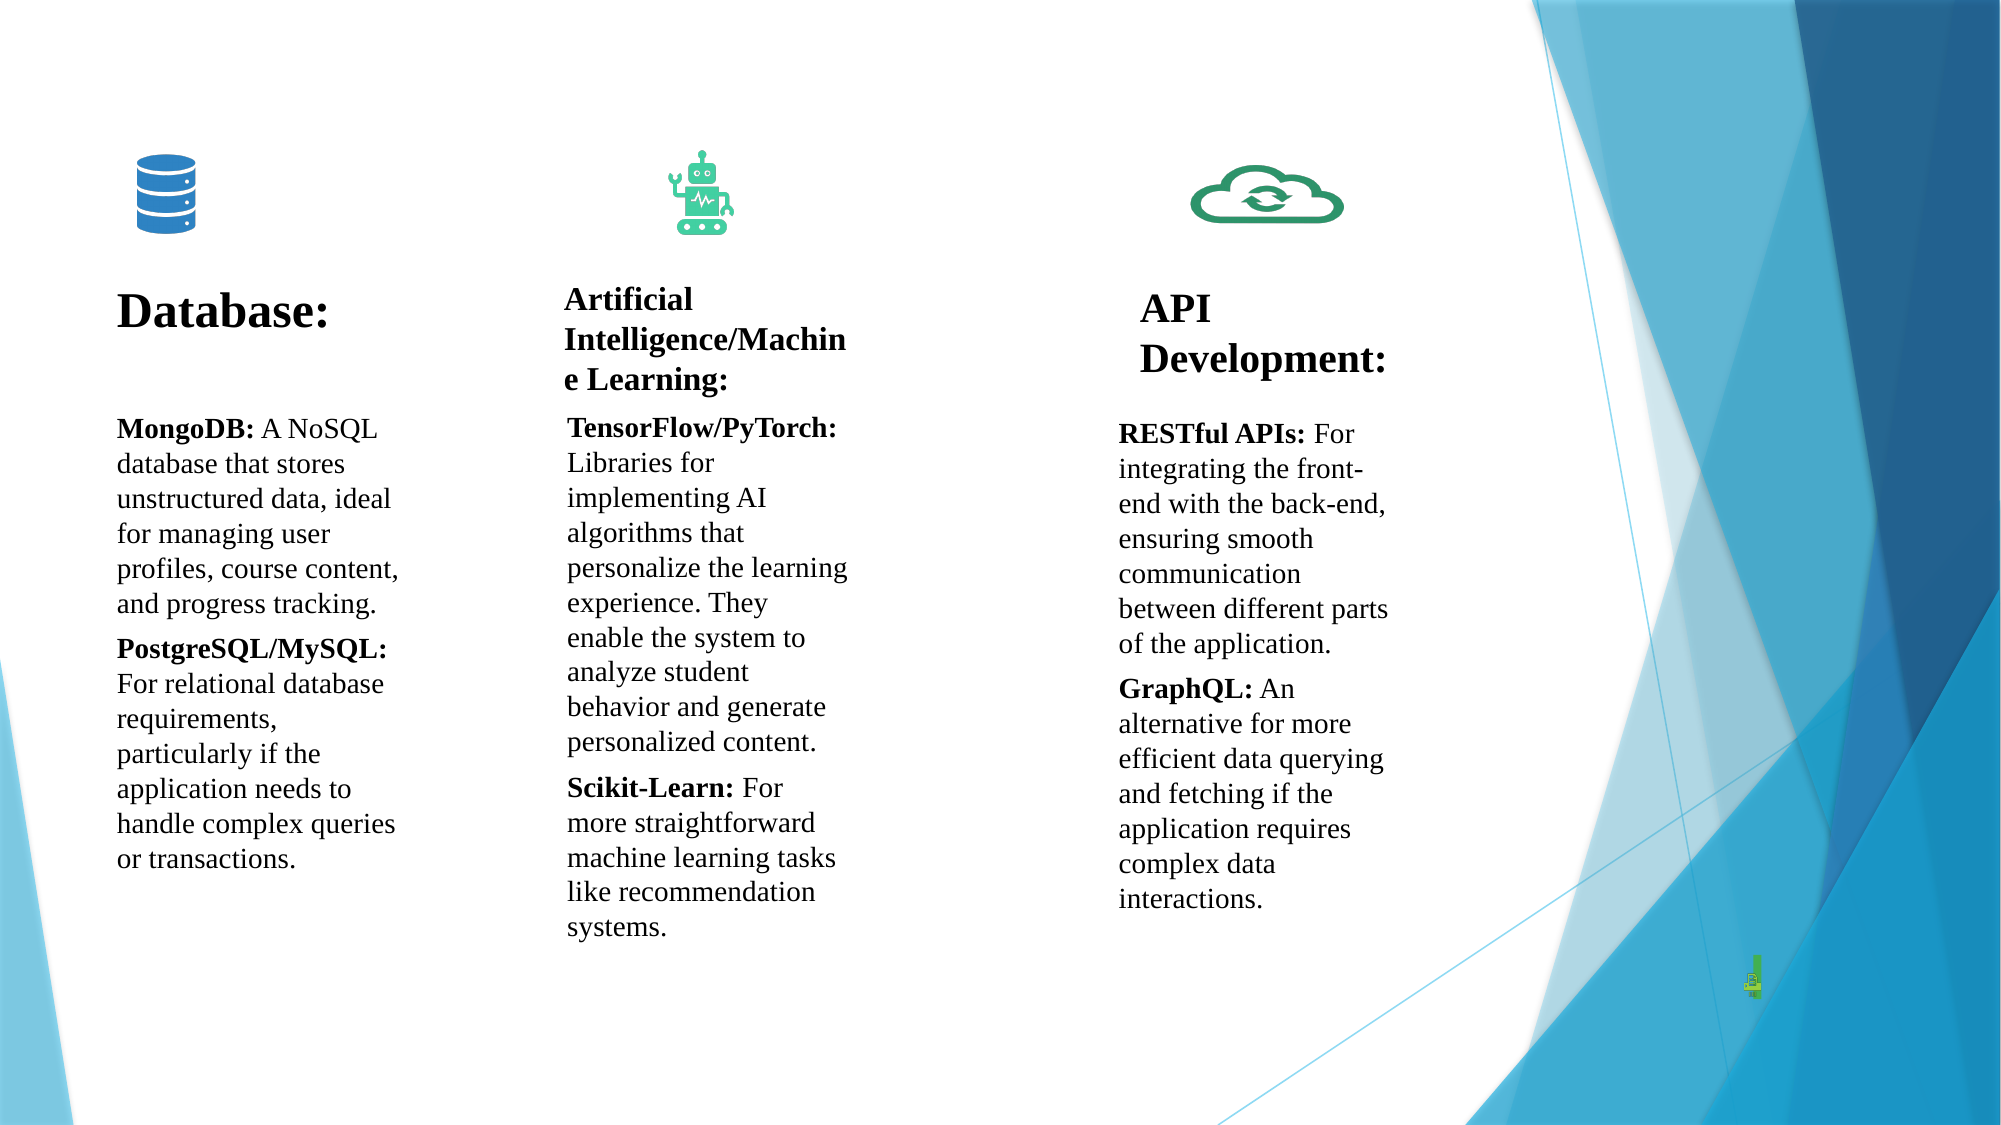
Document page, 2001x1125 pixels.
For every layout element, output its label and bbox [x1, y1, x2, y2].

text_box [115, 72, 1762, 1000]
